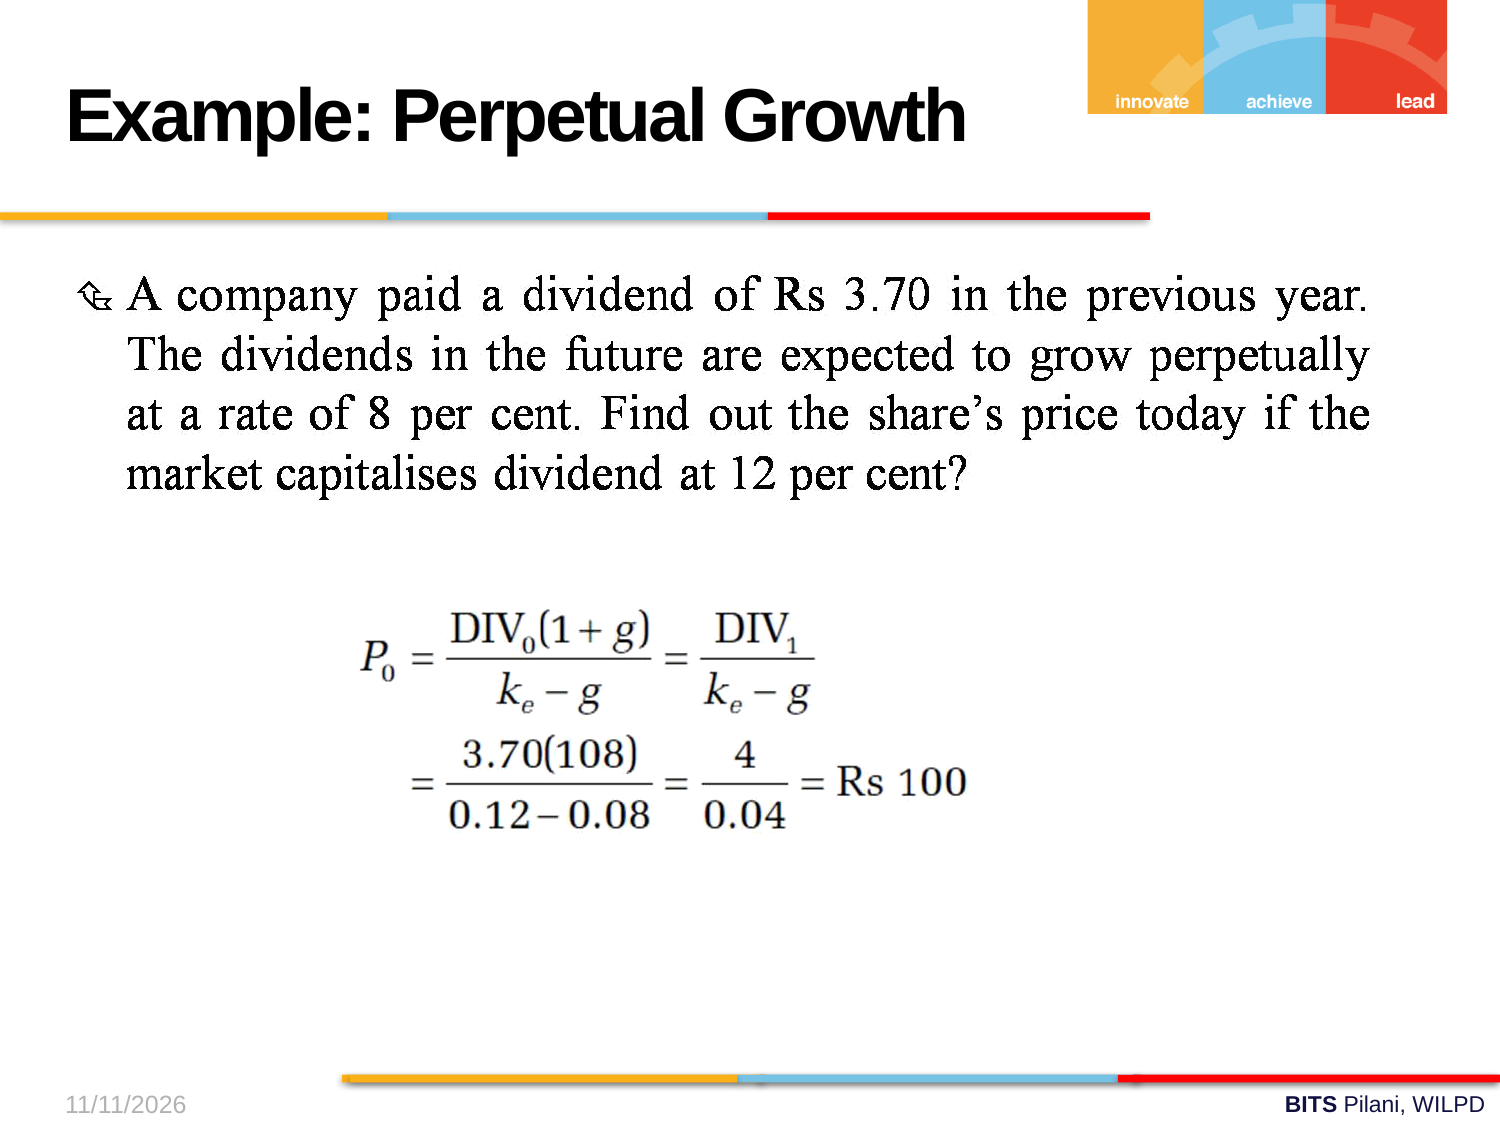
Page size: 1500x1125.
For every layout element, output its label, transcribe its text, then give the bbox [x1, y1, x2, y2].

picture [1087, 0, 1448, 114]
list Example: Perpetual Growth [50, 24, 1088, 213]
slide_number 17-Aug-24 [50, 1082, 400, 1125]
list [49, 245, 1401, 987]
